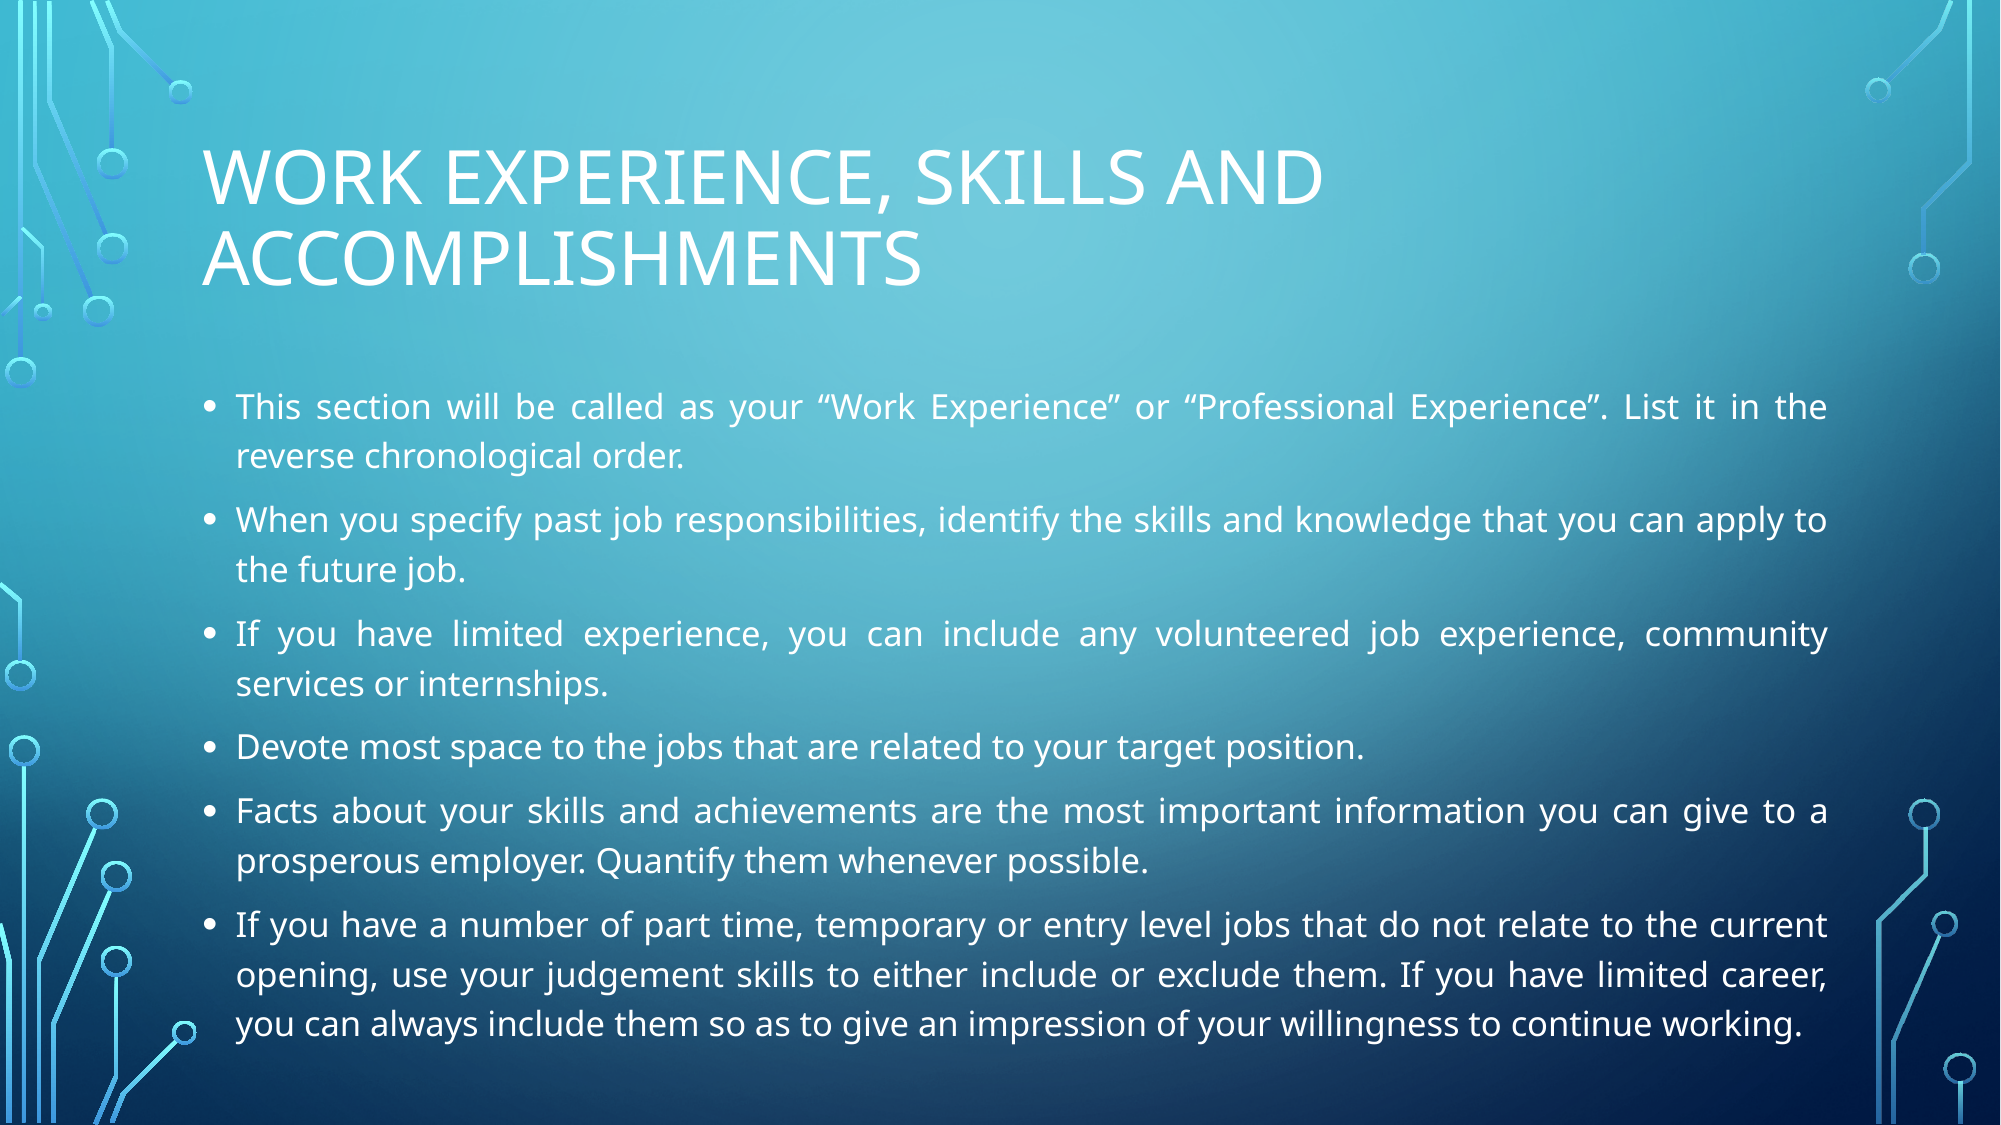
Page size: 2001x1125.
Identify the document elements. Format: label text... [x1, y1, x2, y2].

title Work experience, skills and accomplishments [187, 101, 1870, 341]
list This section will be called as your “Work Experience” or “Professional Experience”. List it in the reverse chronological order. When you specify past job responsibilities, identify the skills and knowledge that you can apply to the future job. If you have limited experience, you can include any volunteered job experience, community services or internships. Devote most space to the jobs that are related to your target position. Facts about your skills and achievements are the most important information you can give to a prosperous employer. Quantify them whenever possible. If you have a number of part time, temporary or entry level jobs that do not relate to the current opening, use your judgement skills to either include or exclude them. If you have limited career, you can always include them so as to give an impression of your willingness to continue working. [187, 369, 1844, 1062]
